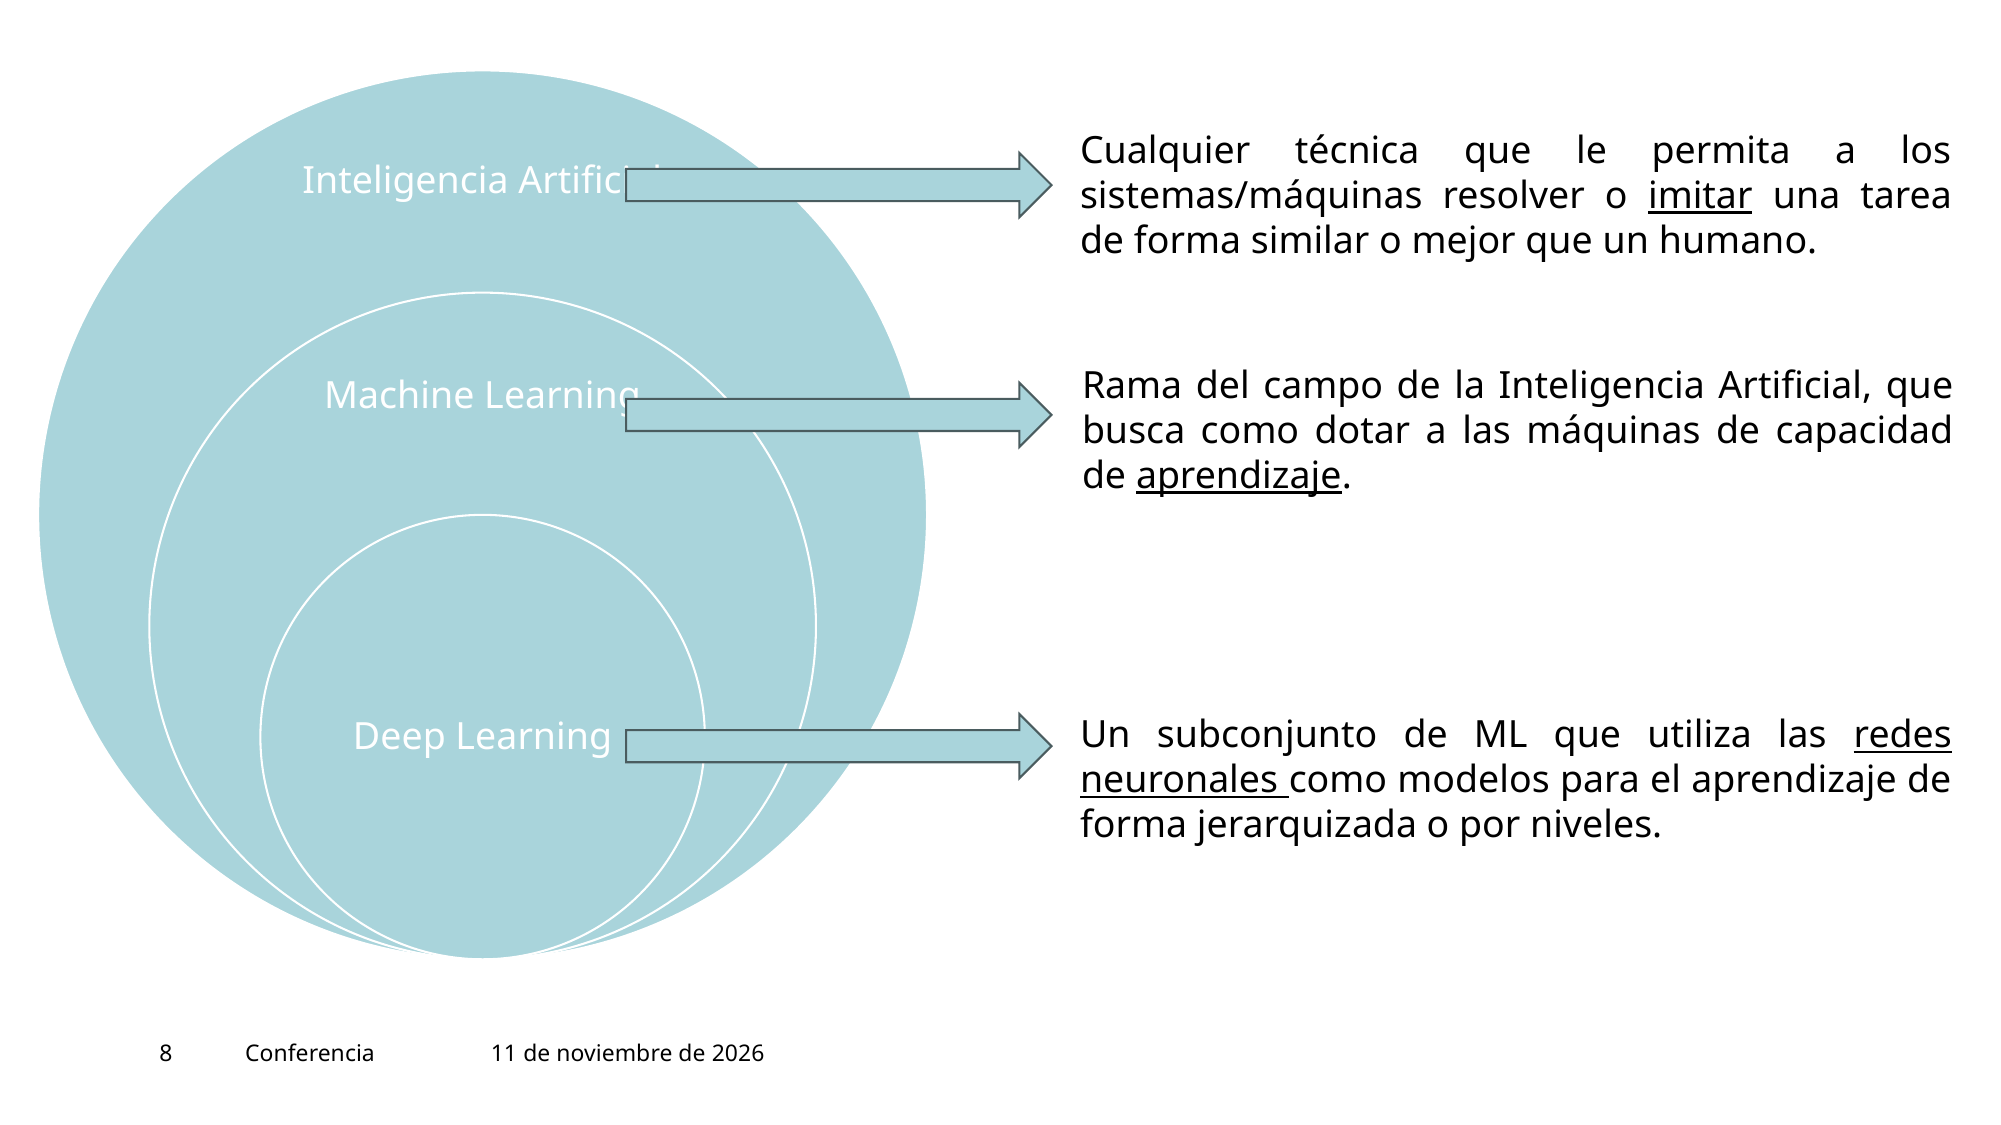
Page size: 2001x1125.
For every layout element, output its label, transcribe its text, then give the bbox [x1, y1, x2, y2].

text_box Cualquier técnica que le permita a los sistemas/máquinas resolver o imitar una tarea de forma similar o mejor que un humano. [1150, 118, 1967, 269]
footer Conferencia [245, 1038, 490, 1080]
slide_number 8 [159, 1038, 245, 1080]
text_box Rama del campo de la Inteligencia Artificial, que busca como dotar a las máquinas de capacidad de aprendizaje. [1150, 353, 1969, 503]
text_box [0, 70, 1150, 960]
slide_number 16 de abril de 2024 [490, 1038, 840, 1080]
text_box Un subconjunto de ML que utiliza las redes neuronales como modelos para el aprendizaje de forma jerarquizada o por niveles. [1150, 702, 1967, 853]
